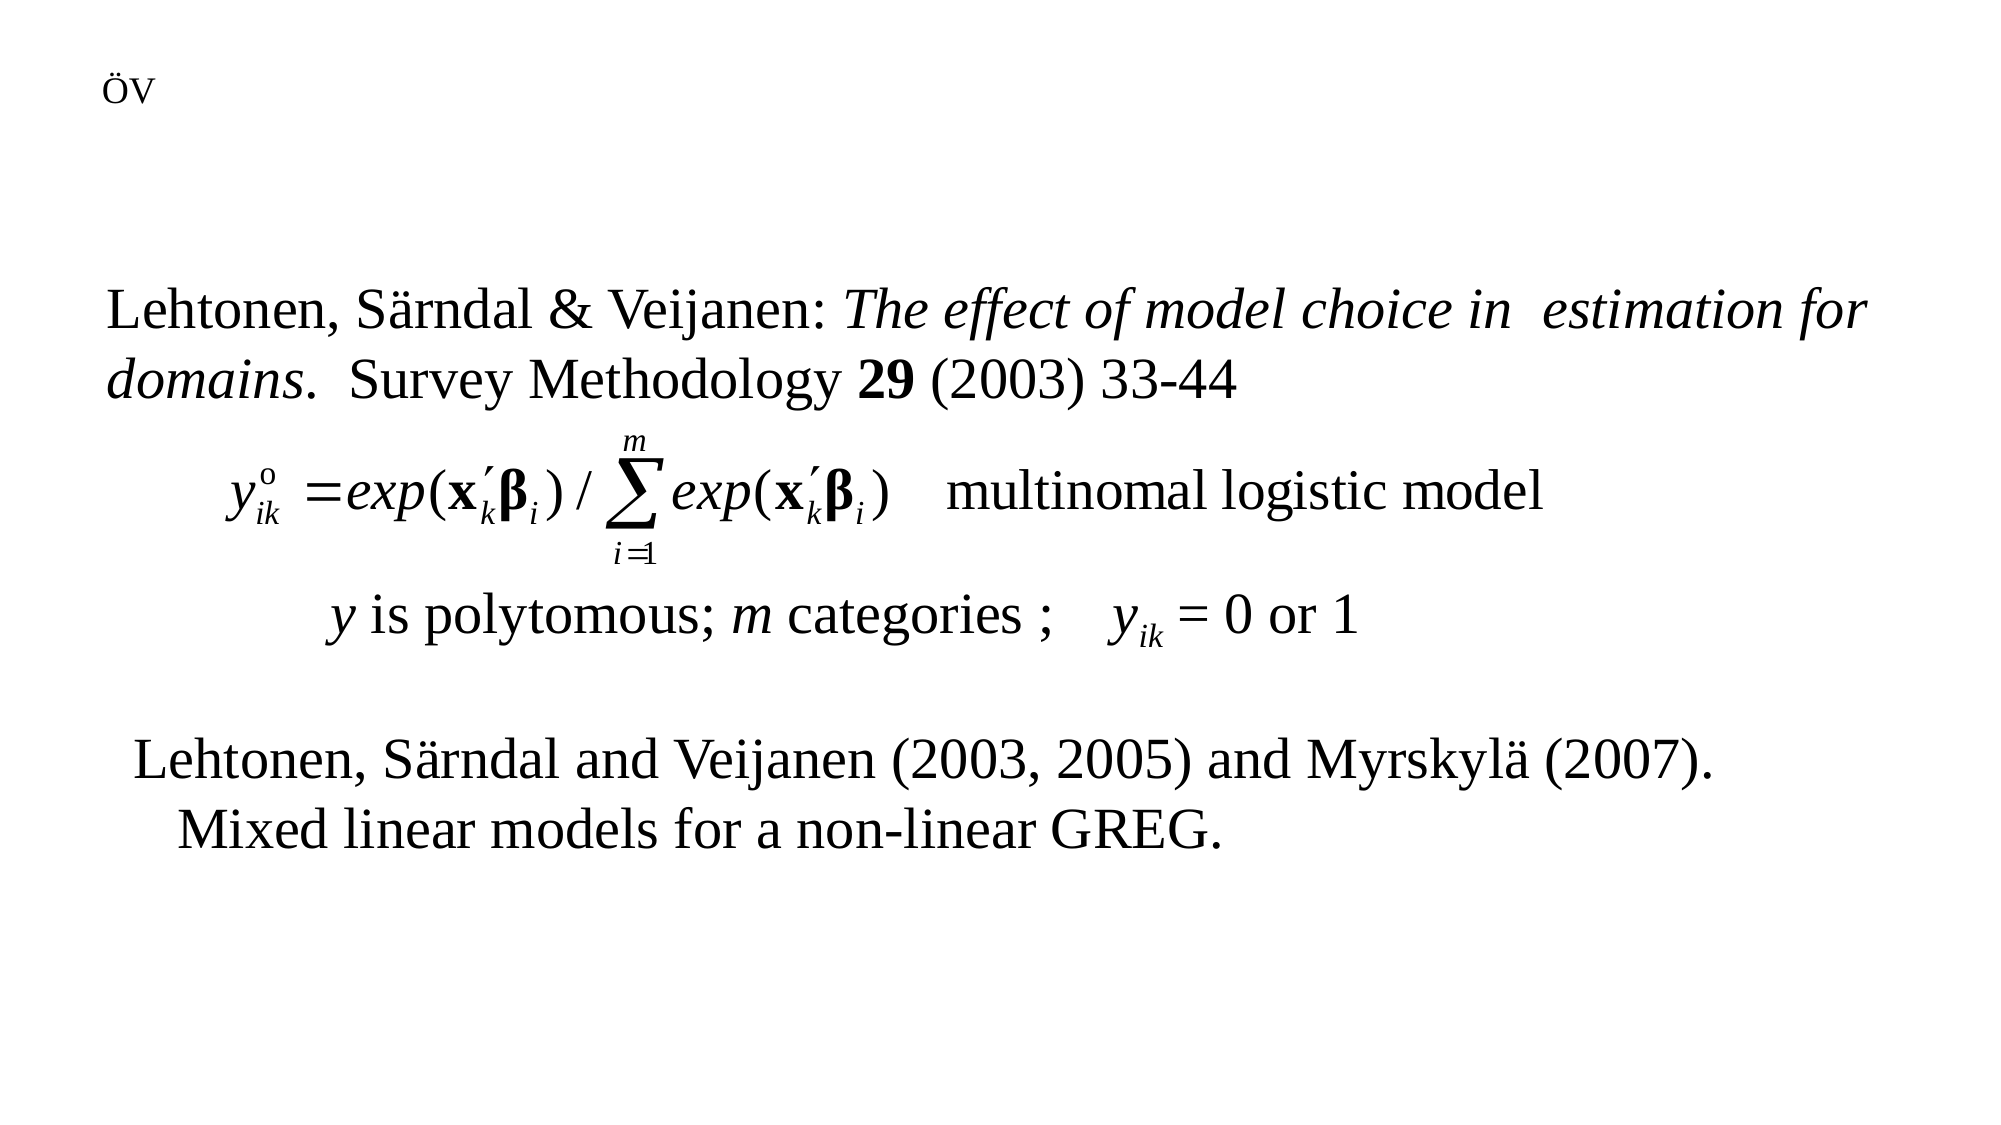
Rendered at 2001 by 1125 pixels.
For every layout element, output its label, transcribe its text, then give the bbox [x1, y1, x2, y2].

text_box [215, 414, 1554, 577]
text_box Lehtonen, Särndal and Veijanen (2003, 2005) and Myrskylä (2007). Mixed linear models for a non-linear GREG. [118, 712, 1825, 868]
text_box Lehtonen, Särndal & Veijanen: The effect of model choice in estimation for domains. Survey Methodology 29 (2003) 33-44 [92, 263, 1928, 418]
text_box y is polytomous; m categories ; yik = 0 or 1 [315, 577, 1376, 662]
list ÖV [66, 64, 171, 154]
